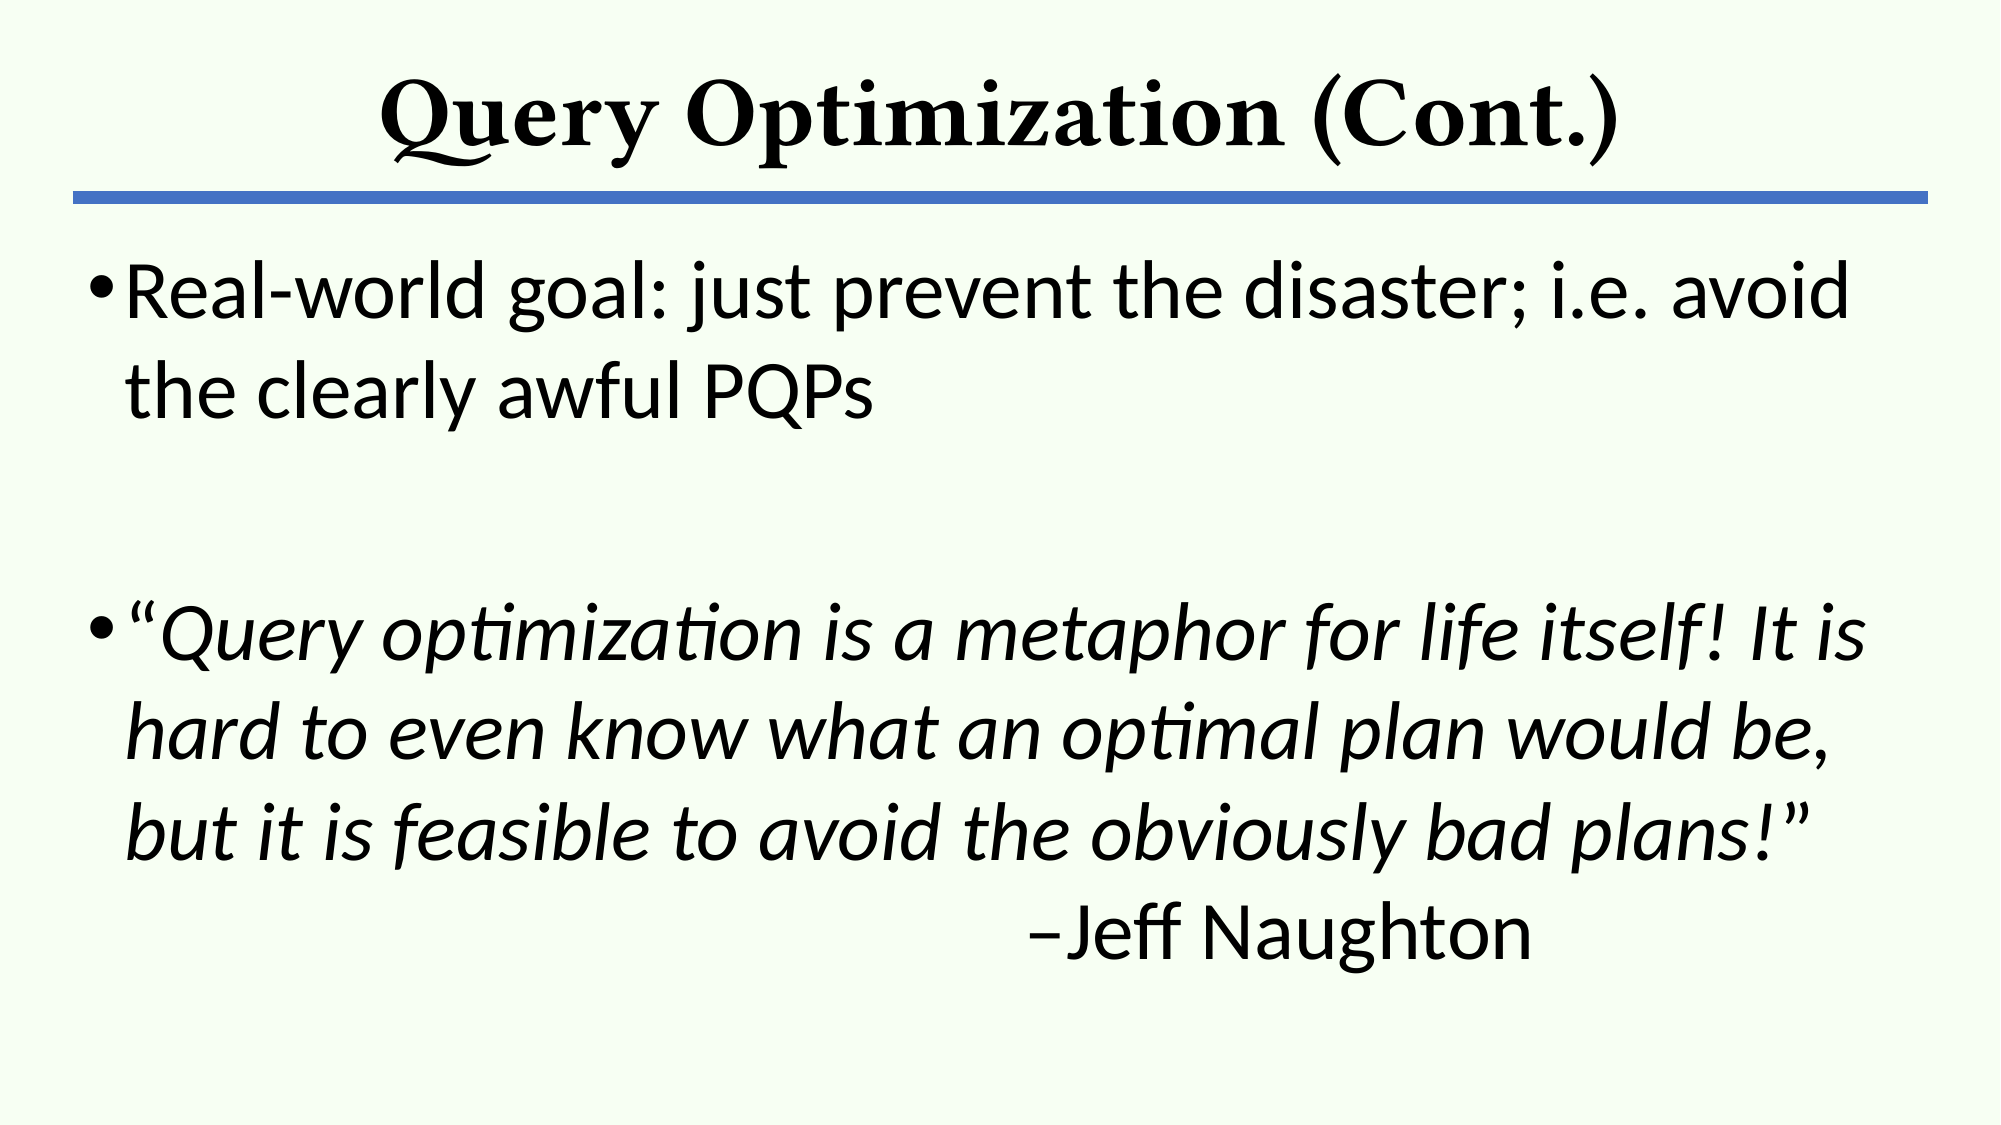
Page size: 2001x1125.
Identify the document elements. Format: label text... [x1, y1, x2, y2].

list Real-world goal: just prevent the disaster; i.e. avoid the clearly awful PQPs “Query optimization is a metaphor for life itself! It is hard to even know what an optimal plan would be, but it is feasible to avoid the obviously bad plans!” –Jeff Naughton [72, 227, 1928, 1043]
title Query Optimization (Cont.) [72, 35, 1928, 191]
